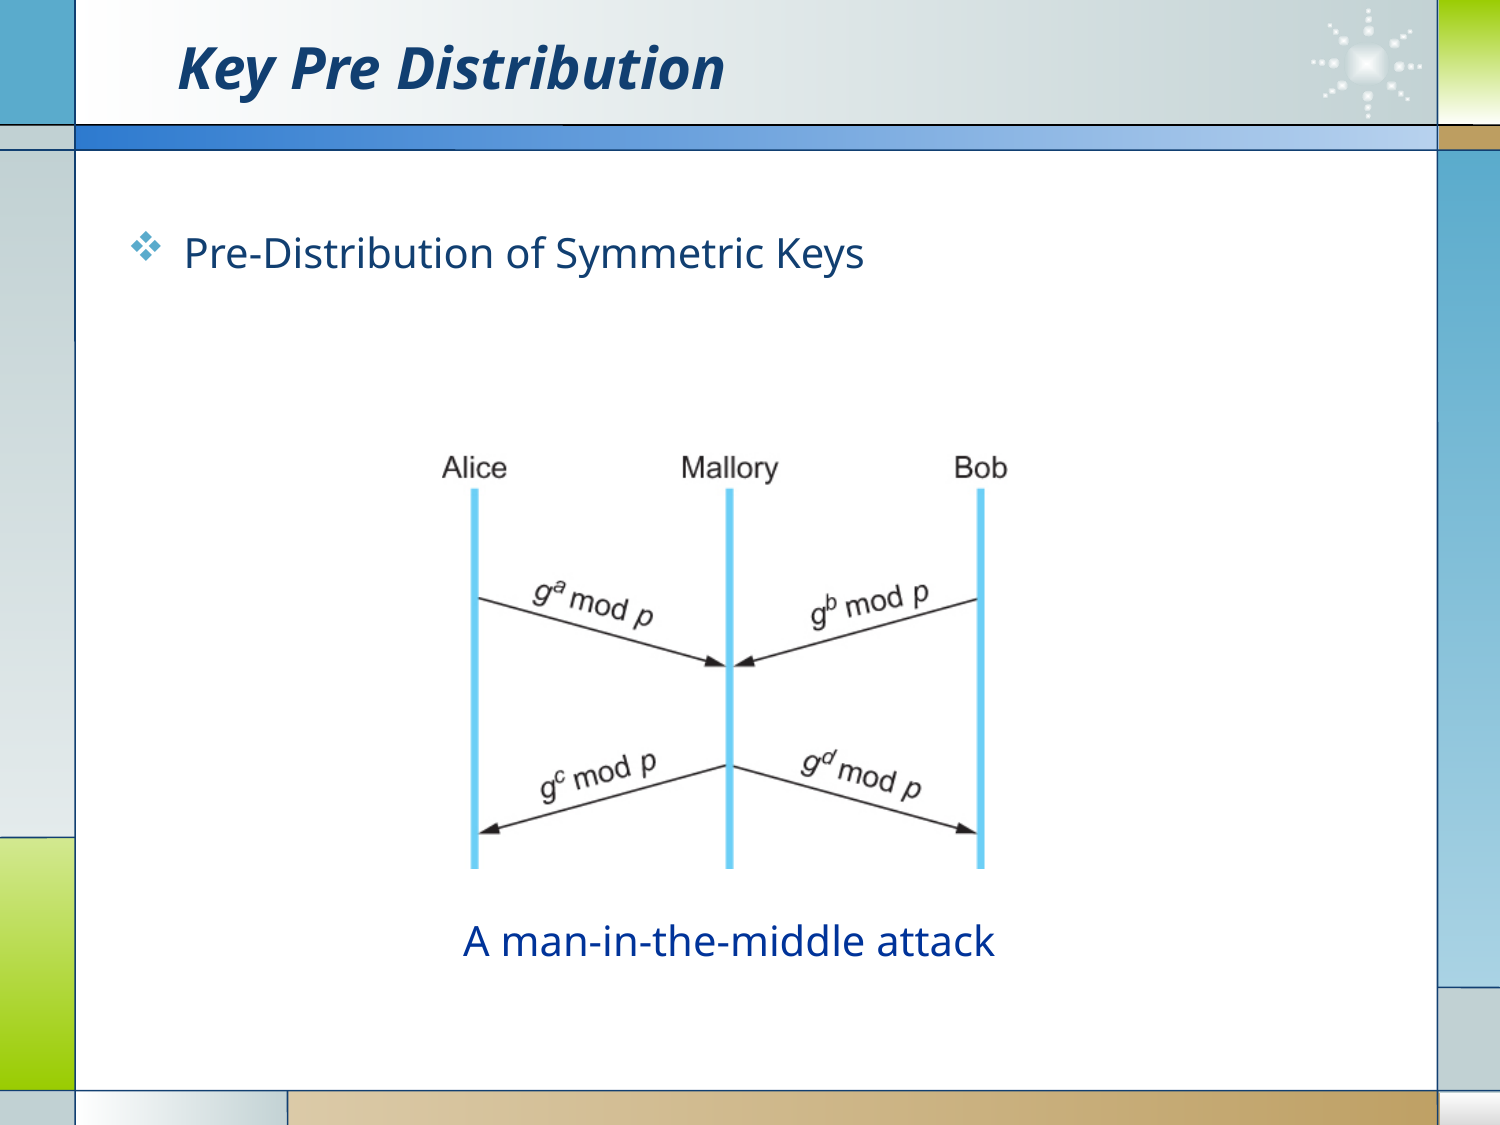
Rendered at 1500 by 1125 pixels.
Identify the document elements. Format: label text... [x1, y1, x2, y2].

title Key Pre Distribution [162, 19, 1263, 113]
list Pre-Distribution of Symmetric Keys [111, 160, 1419, 1000]
text_box A man-in-the-middle attack [354, 907, 1105, 972]
picture [442, 452, 1008, 869]
